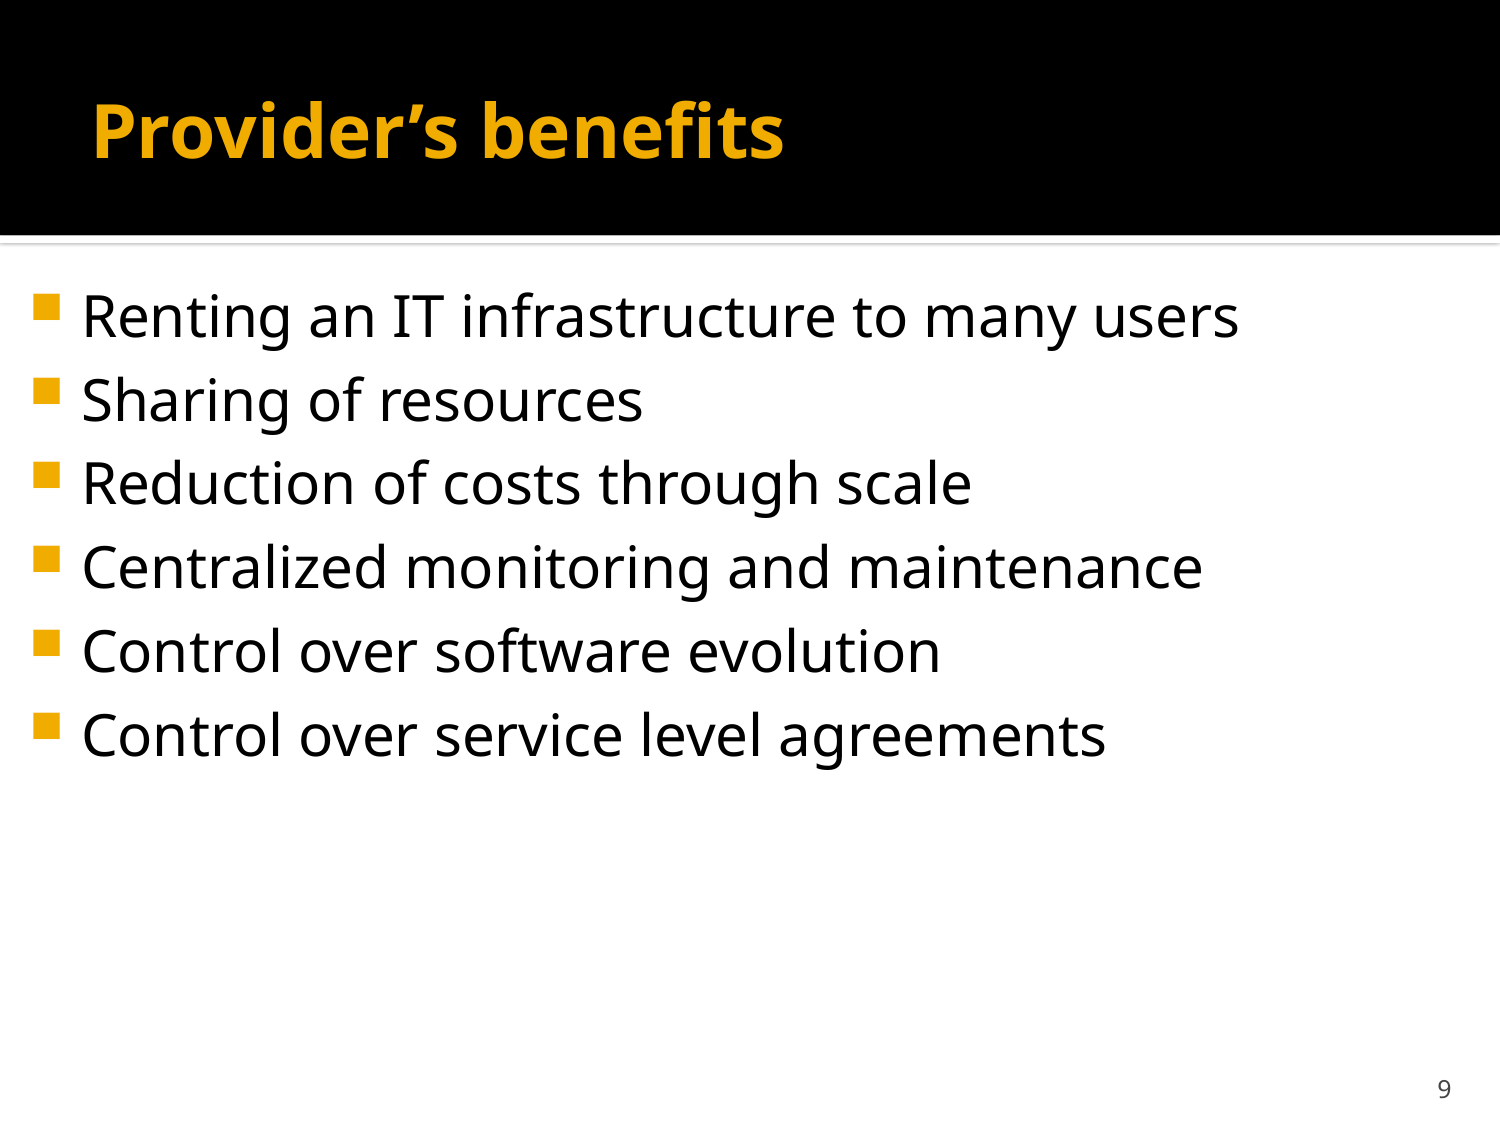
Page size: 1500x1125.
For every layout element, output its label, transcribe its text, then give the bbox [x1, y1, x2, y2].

slide_number 9 [1345, 1062, 1467, 1108]
list Renting an IT infrastructure to many users Sharing of resources Reduction of costs through scale Centralized monitoring and maintenance Control over software evolution Control over service level agreements [0, 249, 1500, 1088]
title Provider’s benefits [75, 25, 1425, 231]
